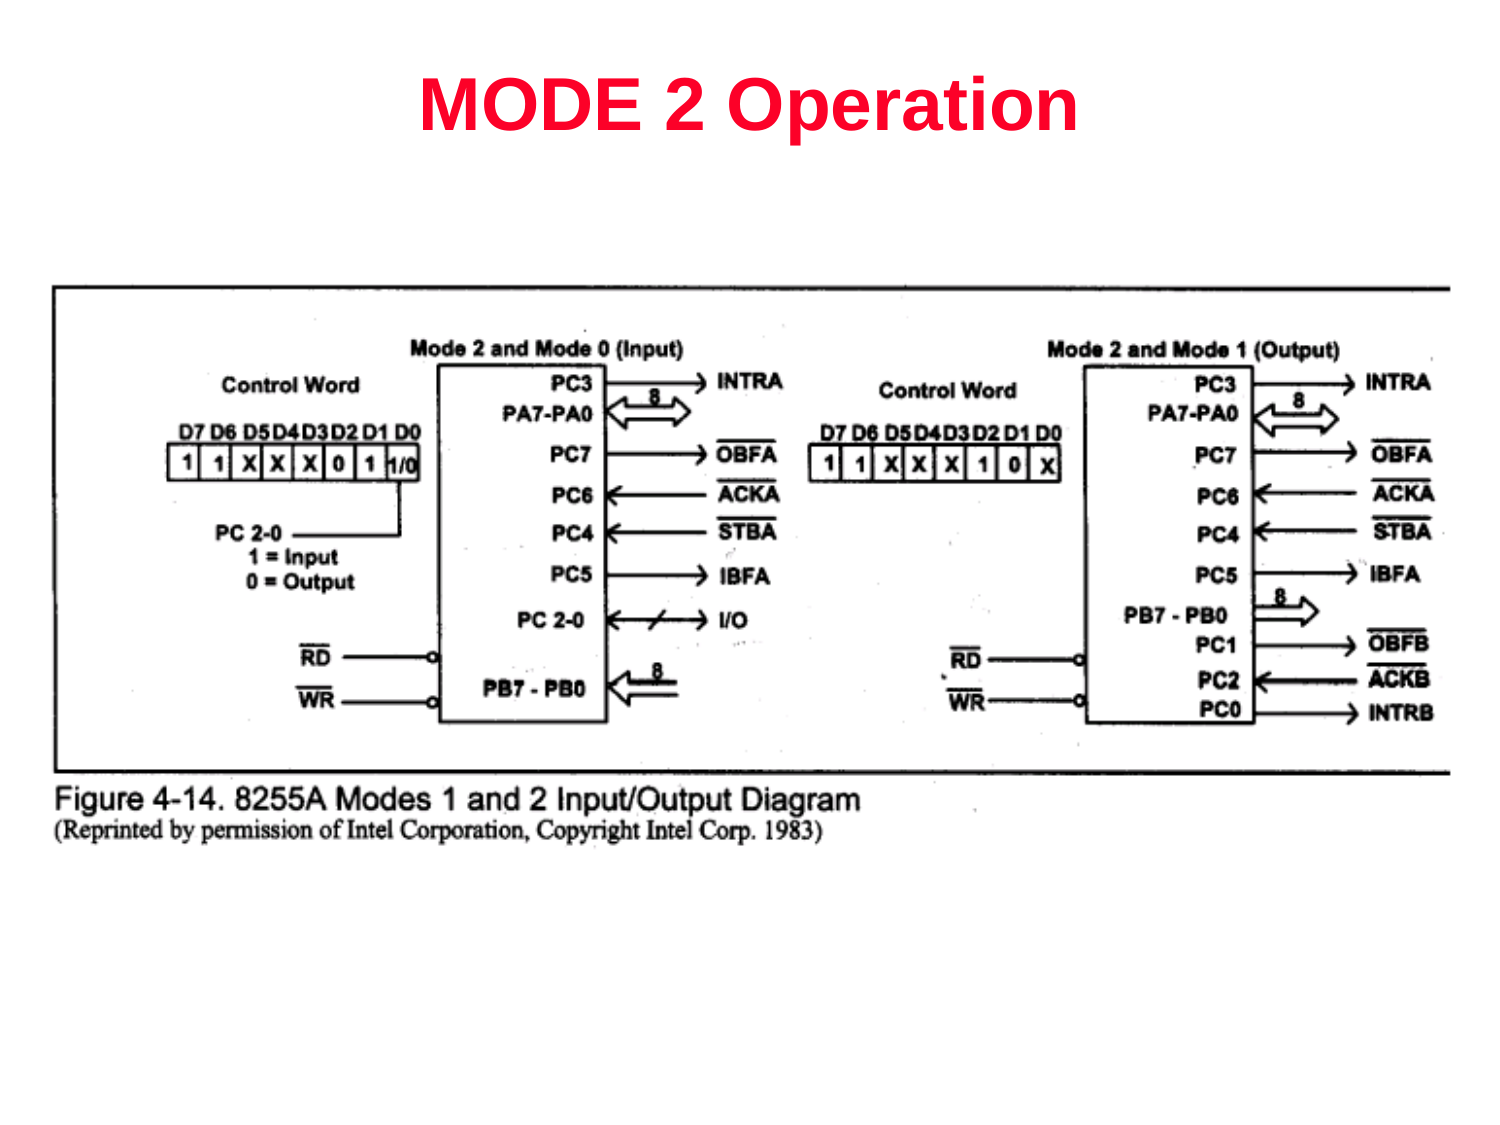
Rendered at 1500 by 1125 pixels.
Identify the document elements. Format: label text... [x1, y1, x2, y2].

title MODE 2 Operation [161, 11, 1339, 201]
picture [0, 237, 1500, 947]
